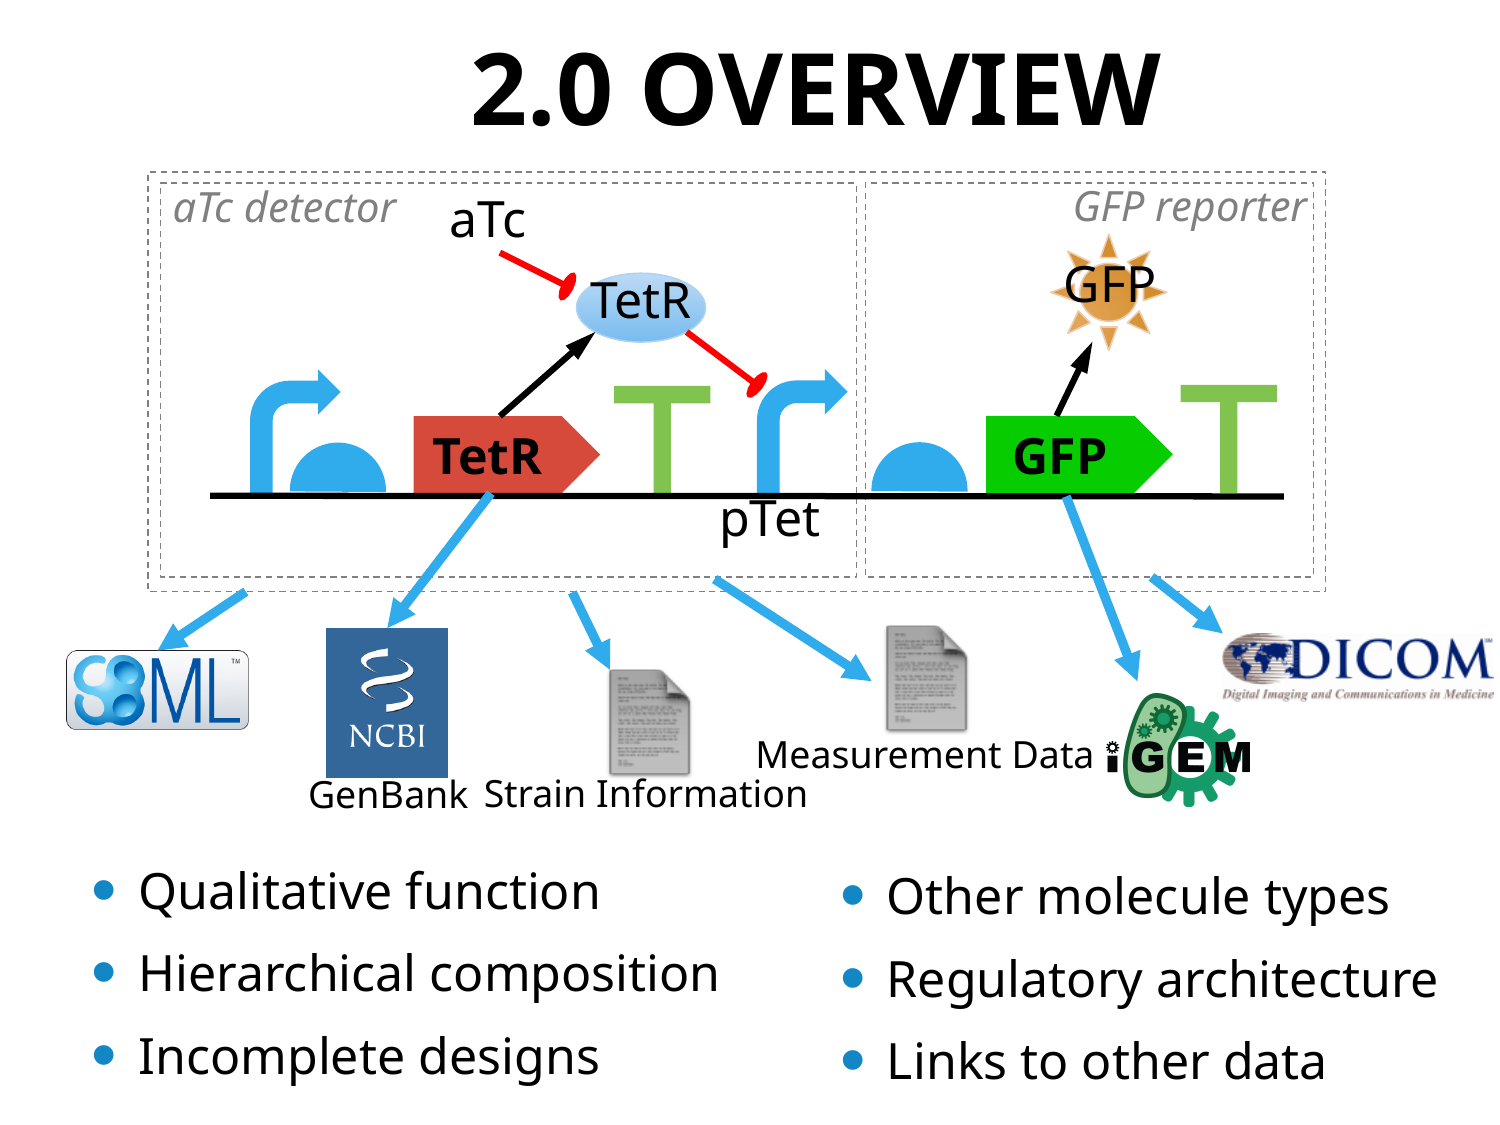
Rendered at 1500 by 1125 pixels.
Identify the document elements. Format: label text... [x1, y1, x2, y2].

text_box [157, 172, 824, 492]
text_box Other molecule types Regulatory architecture Links to other data [825, 844, 1500, 1110]
text_box [147, 171, 157, 492]
text_box [1322, 171, 1326, 492]
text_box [414, 180, 758, 417]
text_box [66, 492, 1494, 825]
list Qualitative function Hierarchical composition Incomplete designs [76, 839, 861, 1105]
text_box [824, 171, 1322, 492]
text_box [689, 922, 825, 1000]
text_box 2.0 OVERVIEW [456, 17, 1177, 153]
